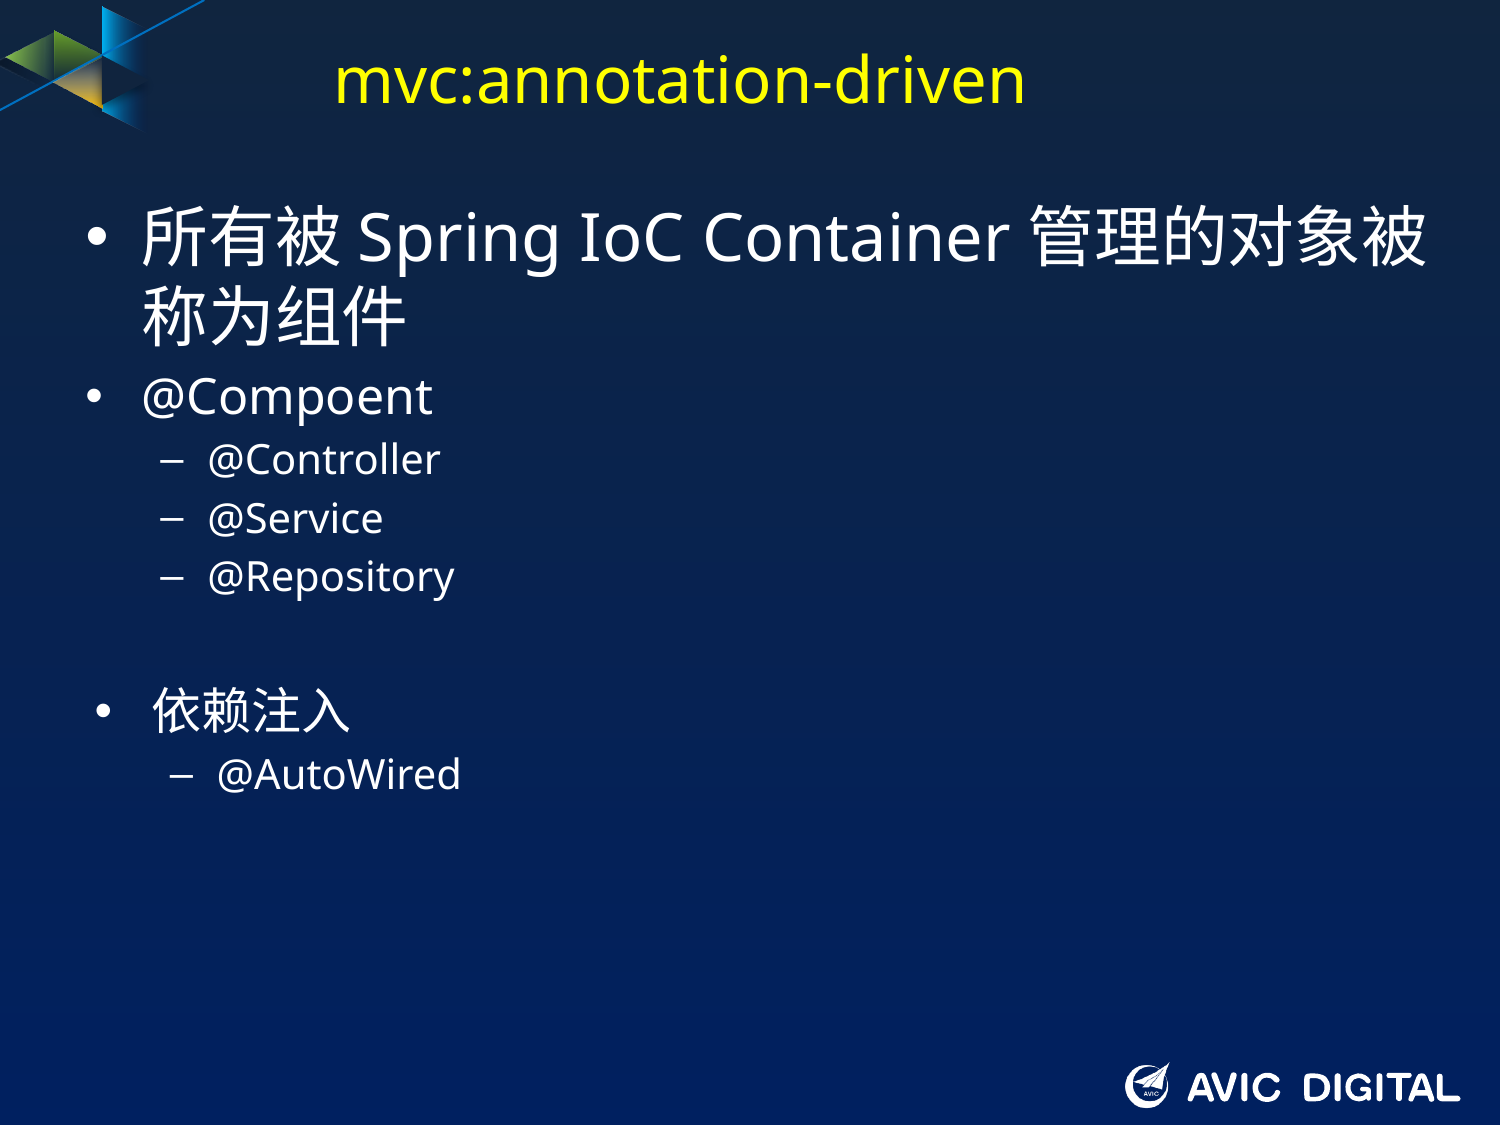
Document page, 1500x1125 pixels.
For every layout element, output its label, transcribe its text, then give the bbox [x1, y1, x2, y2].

title mvc:annotation-driven [5, 31, 1356, 125]
list 所有被Spring IoC Container管理的对象被称为组件 @Compoent @Controller @Service @Repository 依赖注入 @AutoWired [70, 187, 1454, 930]
picture [1116, 1058, 1180, 1110]
